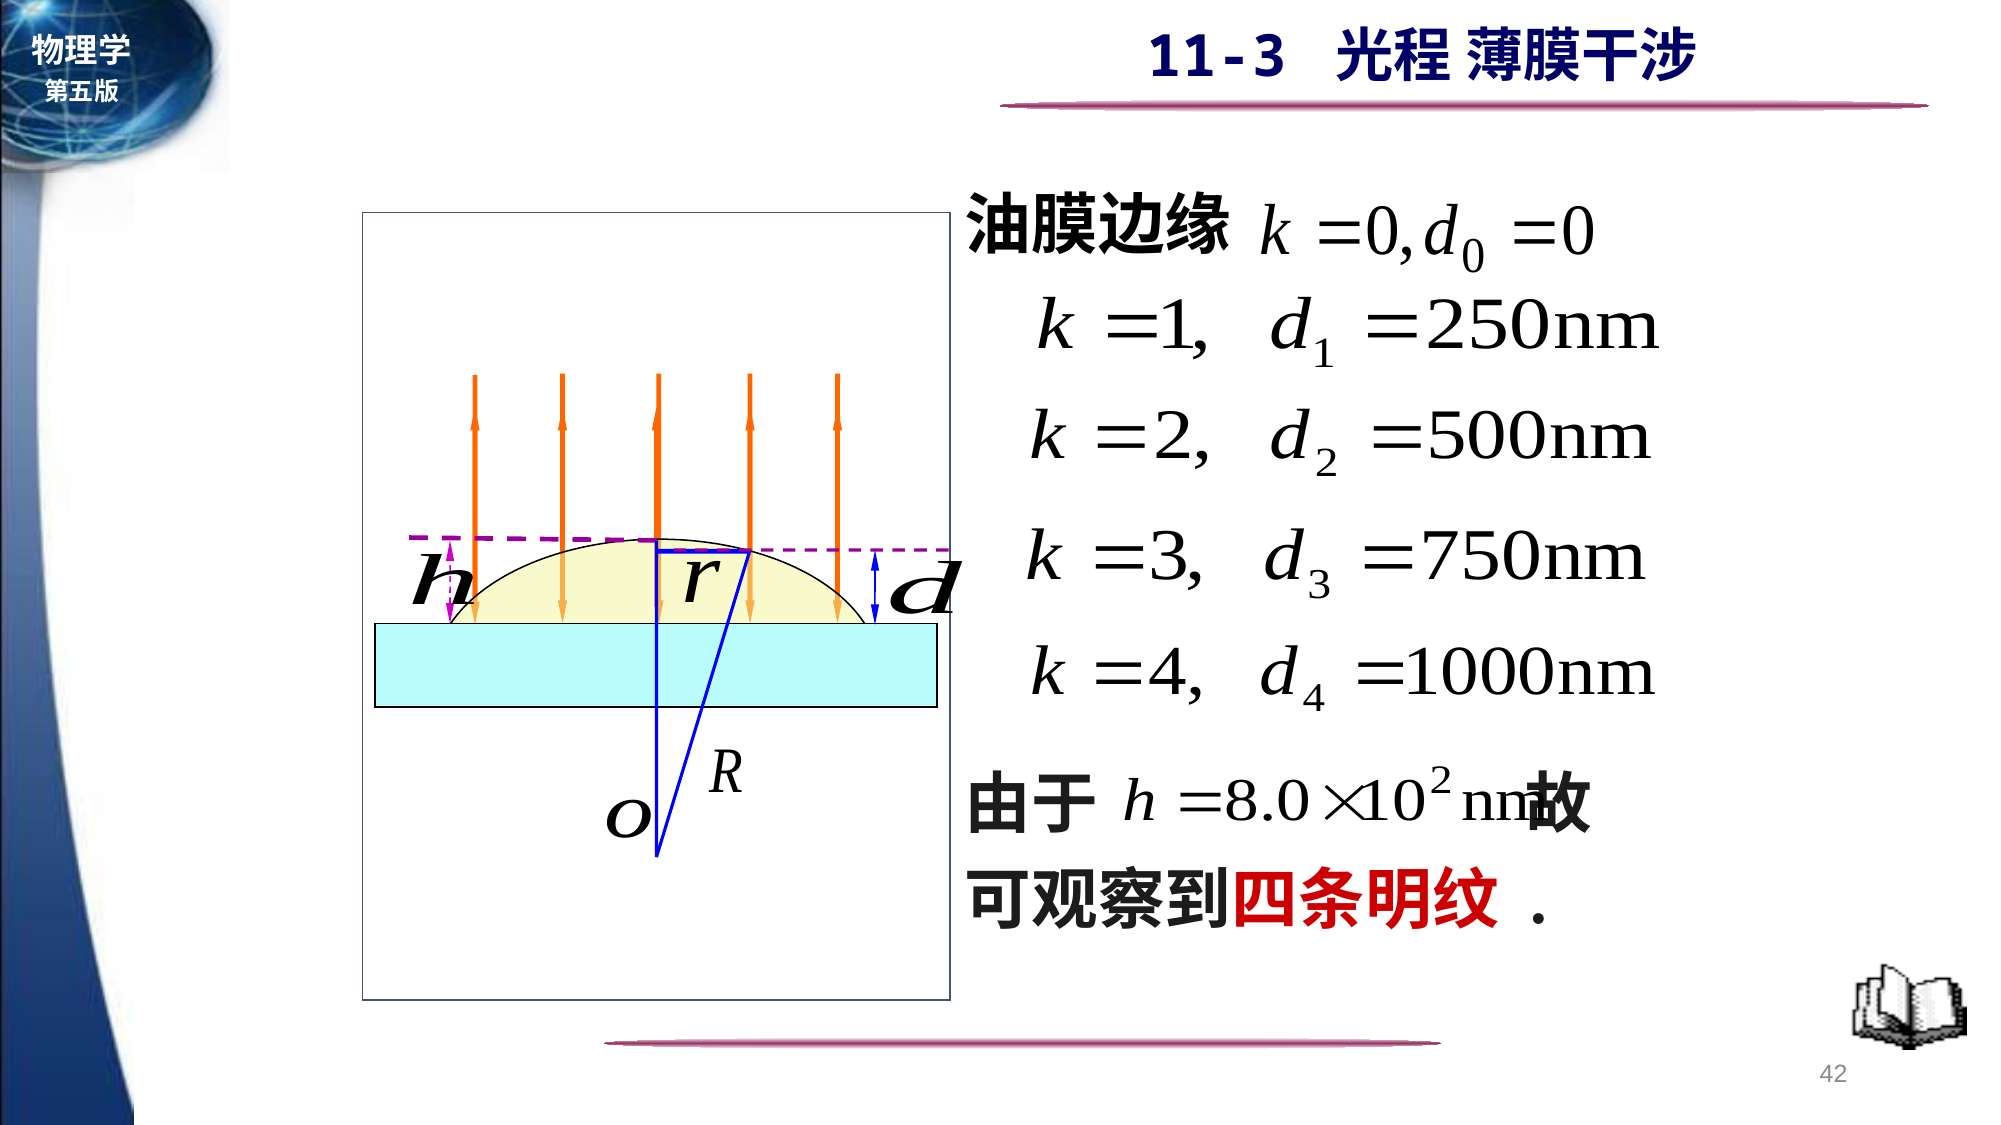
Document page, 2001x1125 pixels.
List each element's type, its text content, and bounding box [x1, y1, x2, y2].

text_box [1019, 624, 1669, 724]
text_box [362, 212, 950, 1000]
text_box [949, 737, 1666, 945]
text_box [873, 549, 988, 625]
slide_number 42 [1412, 1042, 1863, 1103]
picture [0, 0, 229, 1125]
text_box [1249, 187, 1607, 274]
picture [1850, 962, 1967, 1050]
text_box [1024, 274, 1676, 380]
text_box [1016, 387, 1666, 488]
text_box 油膜边缘 [950, 174, 1302, 270]
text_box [1013, 506, 1662, 617]
